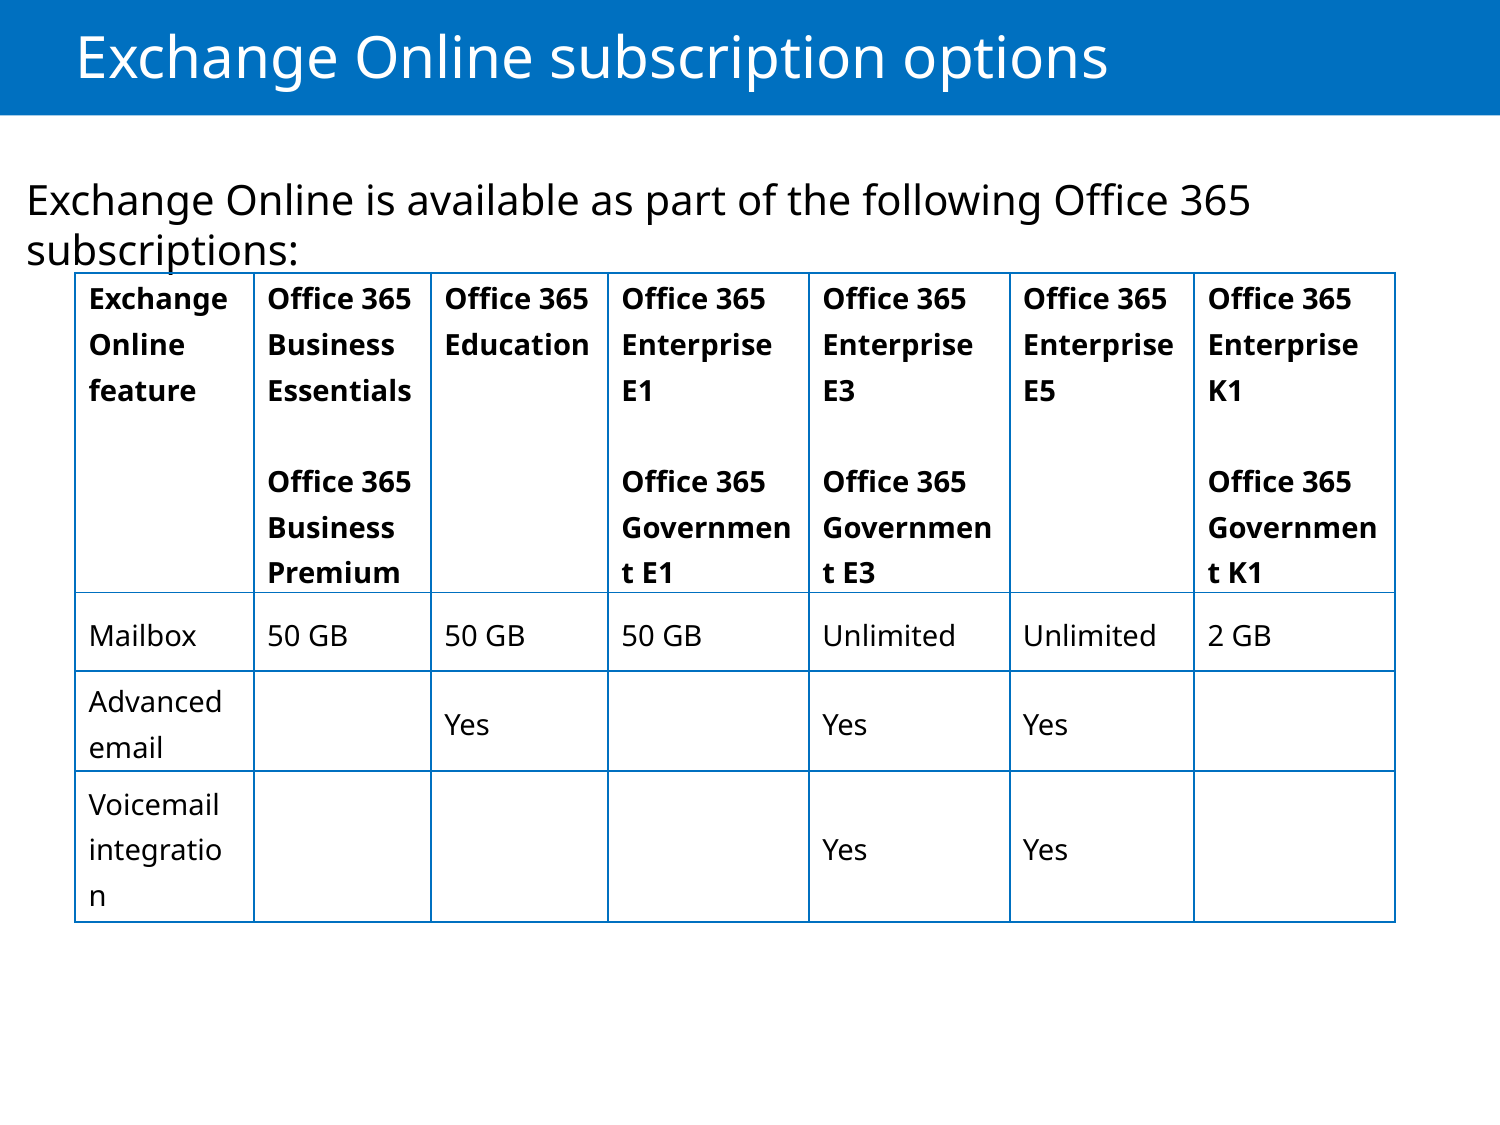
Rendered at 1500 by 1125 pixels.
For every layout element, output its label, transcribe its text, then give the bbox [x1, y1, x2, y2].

table_header Office 365 Enterprise K1 Office 365 Government K1 [1195, 274, 1394, 592]
table_header Office 365 Enterprise E1 Office 365 Government E1 [609, 274, 808, 592]
table_cell Unlimited [1011, 593, 1193, 670]
table_cell [1195, 672, 1394, 770]
table_cell [255, 672, 430, 770]
table_cell [255, 772, 430, 921]
table_cell 50 GB [609, 593, 808, 670]
table_cell Yes [1011, 672, 1193, 770]
table_cell [432, 772, 607, 921]
table_cell [1195, 772, 1394, 921]
table_header Office 365 Education [432, 274, 607, 592]
table_cell Mailbox [76, 593, 253, 670]
text_box Exchange Online is available as part of the following Office 365 subscriptions: [26, 173, 1481, 1012]
table_cell Yes [810, 772, 1009, 921]
table_cell [609, 772, 808, 921]
table_cell [609, 672, 808, 770]
table_cell 2 GB [1195, 593, 1394, 670]
table_header Office 365 Enterprise E5 [1011, 274, 1193, 592]
table_cell 50 GB [255, 593, 430, 670]
table_header Office 365 Enterprise E3 Office 365 Government E3 [810, 274, 1009, 592]
table_cell Voicemail integration [76, 772, 253, 921]
title Exchange Online subscription options [75, 0, 1351, 122]
table_cell Yes [432, 672, 607, 770]
table_header Exchange Online feature [76, 274, 253, 592]
table_cell Yes [810, 672, 1009, 770]
table_header Office 365 Business Essentials Office 365 Business Premium [255, 274, 430, 592]
table_cell 50 GB [432, 593, 607, 670]
table_cell Advanced email [76, 672, 253, 770]
table_cell Unlimited [810, 593, 1009, 670]
table_cell Yes [1011, 772, 1193, 921]
